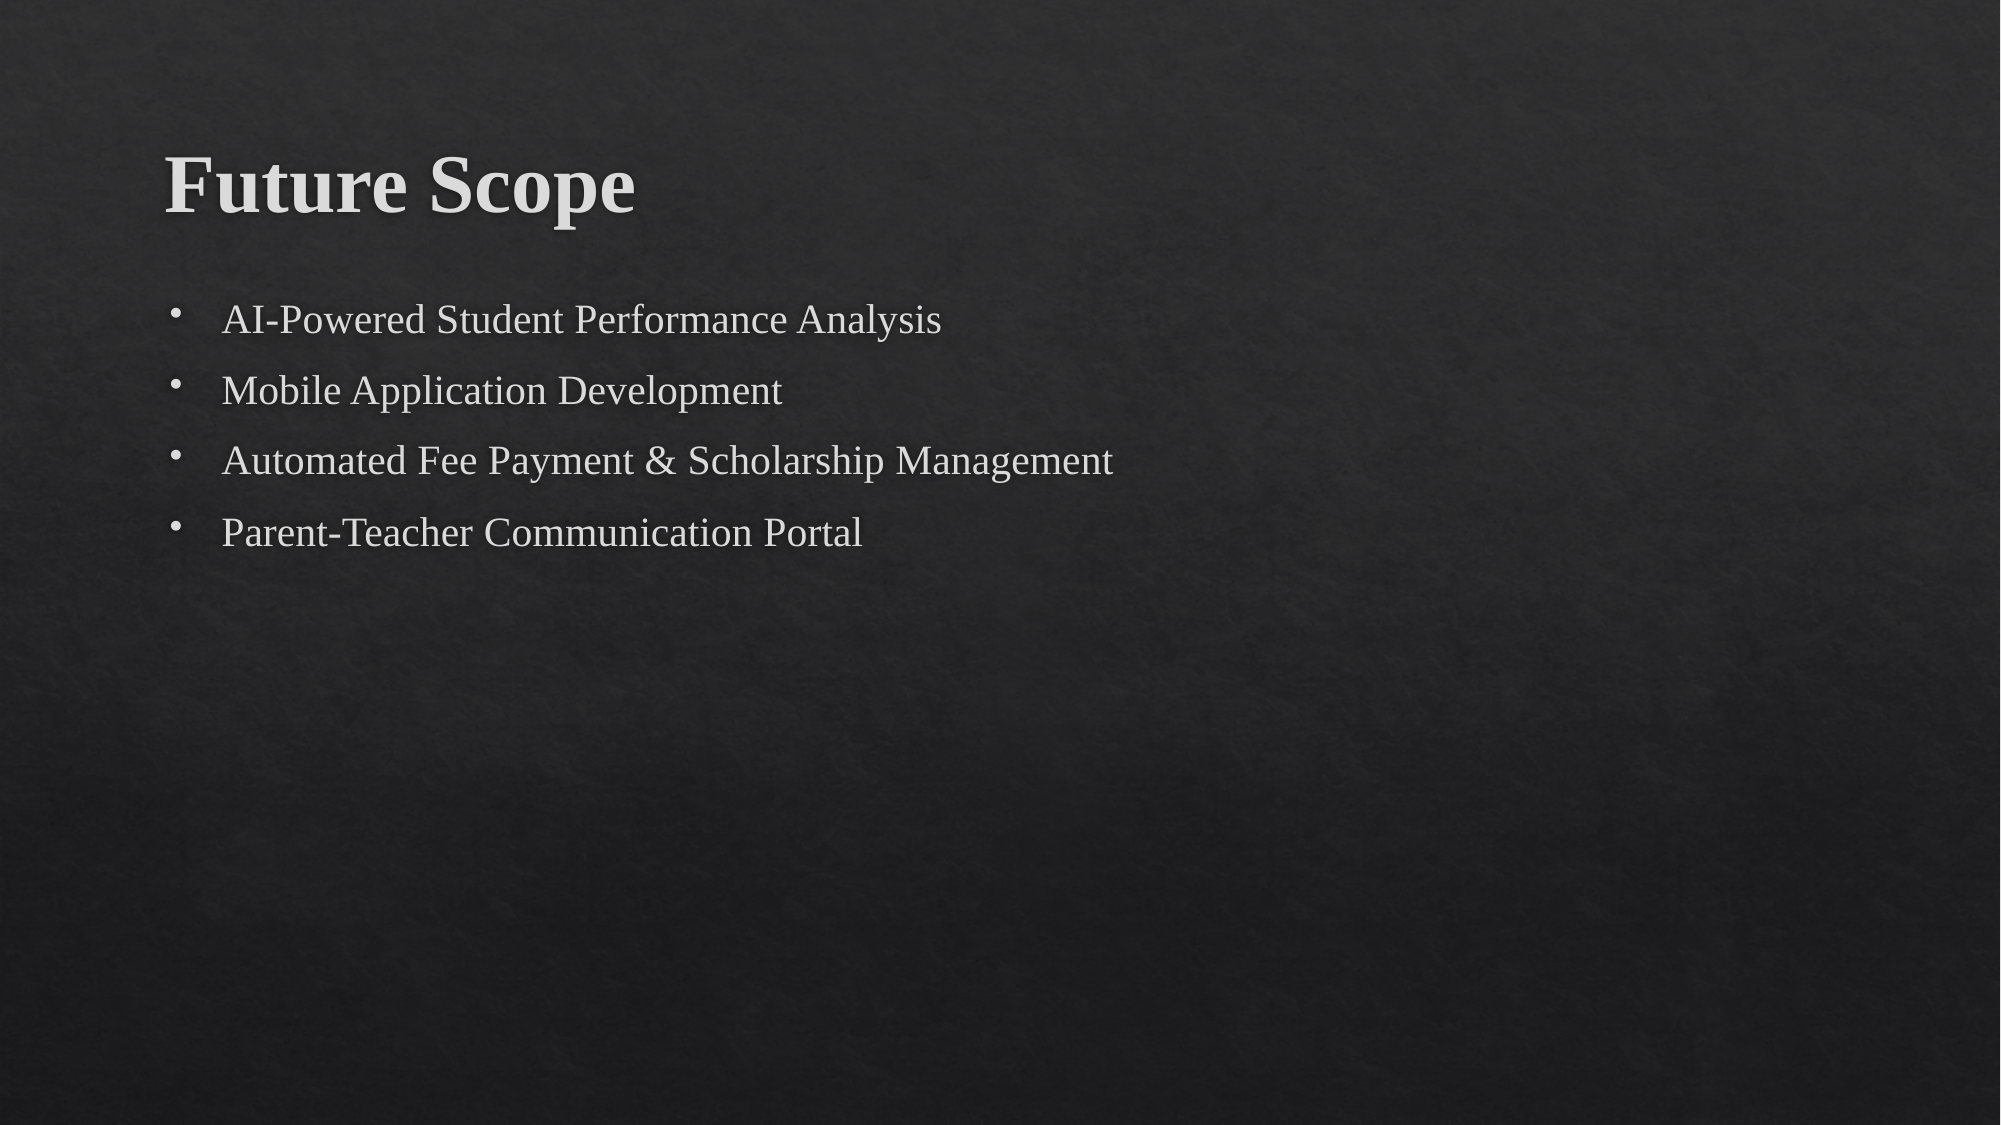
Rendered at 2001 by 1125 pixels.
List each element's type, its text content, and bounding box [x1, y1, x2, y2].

title Future Scope [149, 99, 1849, 260]
list AI-Powered Student Performance Analysis Mobile Application Development Automated Fee Payment & Scholarship Management Parent-Teacher Communication Portal [149, 284, 1849, 950]
